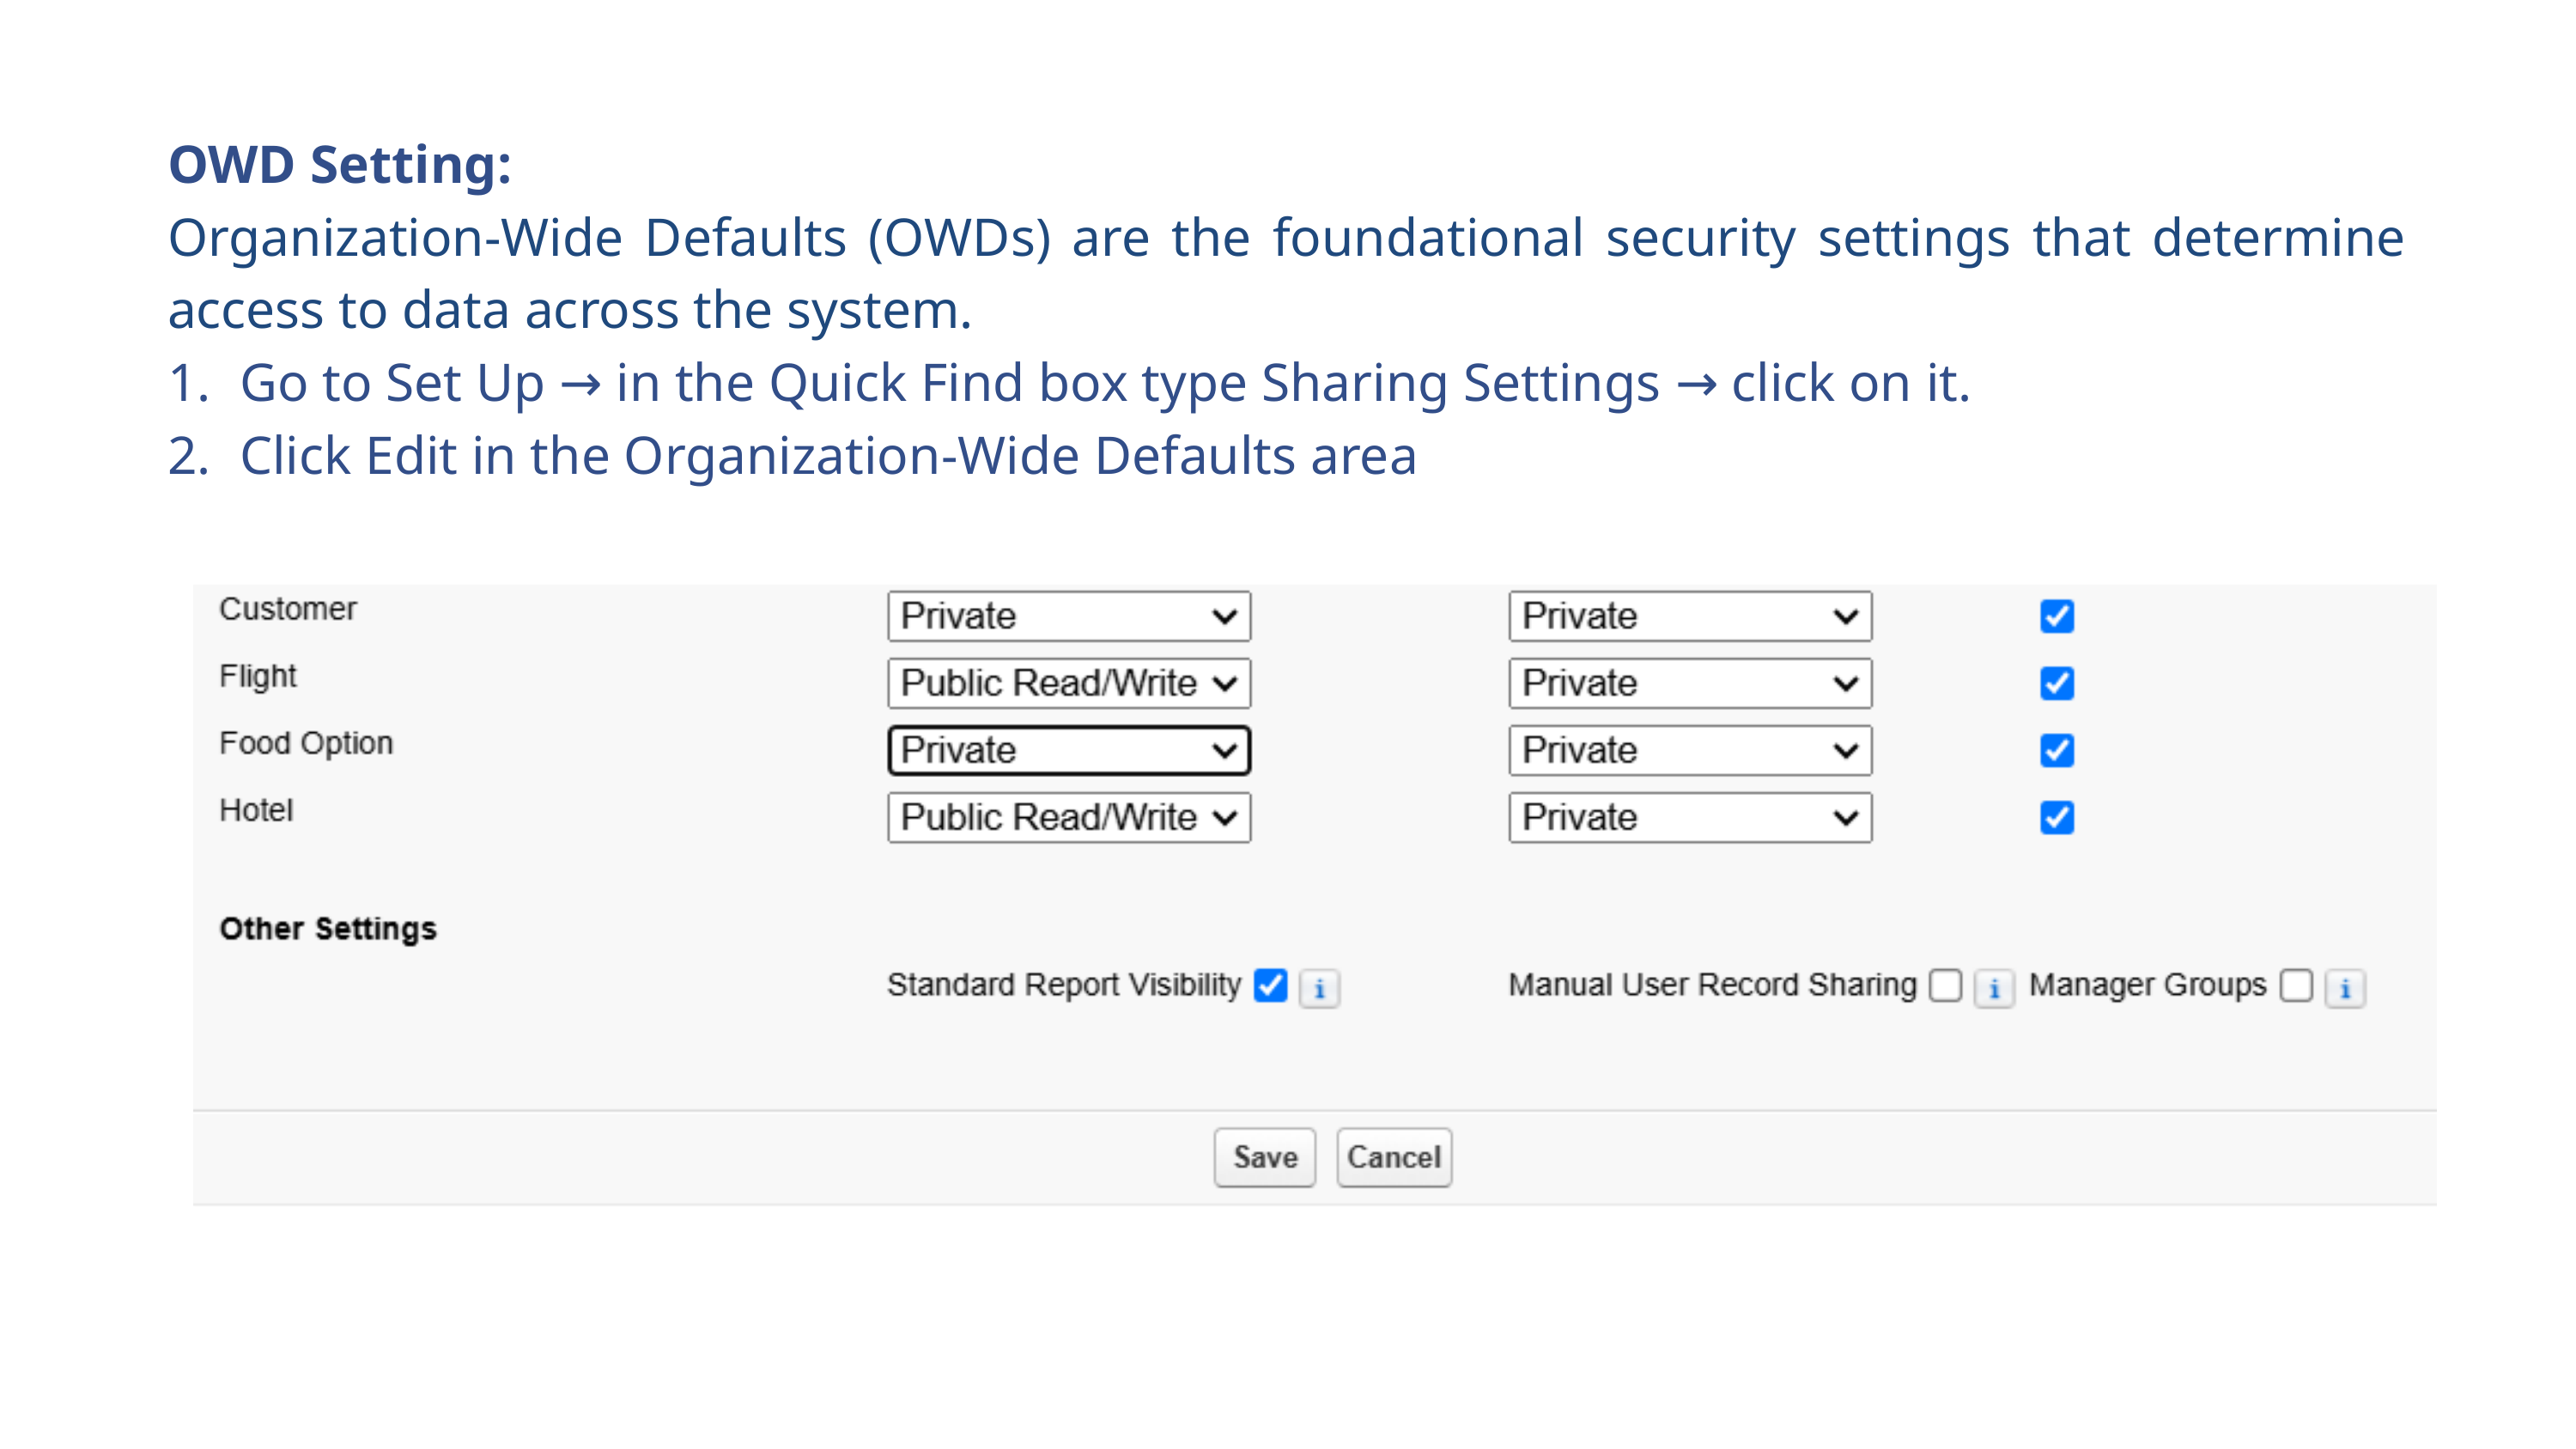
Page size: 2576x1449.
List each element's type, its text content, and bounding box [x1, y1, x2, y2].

text_box OWD Setting: Organization-Wide Defaults (OWDs) are the foundational security settings that determine access to data across the system. Go to Set Up → in the Quick Find box type Sharing Settings → click on it. Click Edit in the Organization-Wide Defaults area [167, 121, 2409, 485]
picture [192, 584, 2437, 1221]
